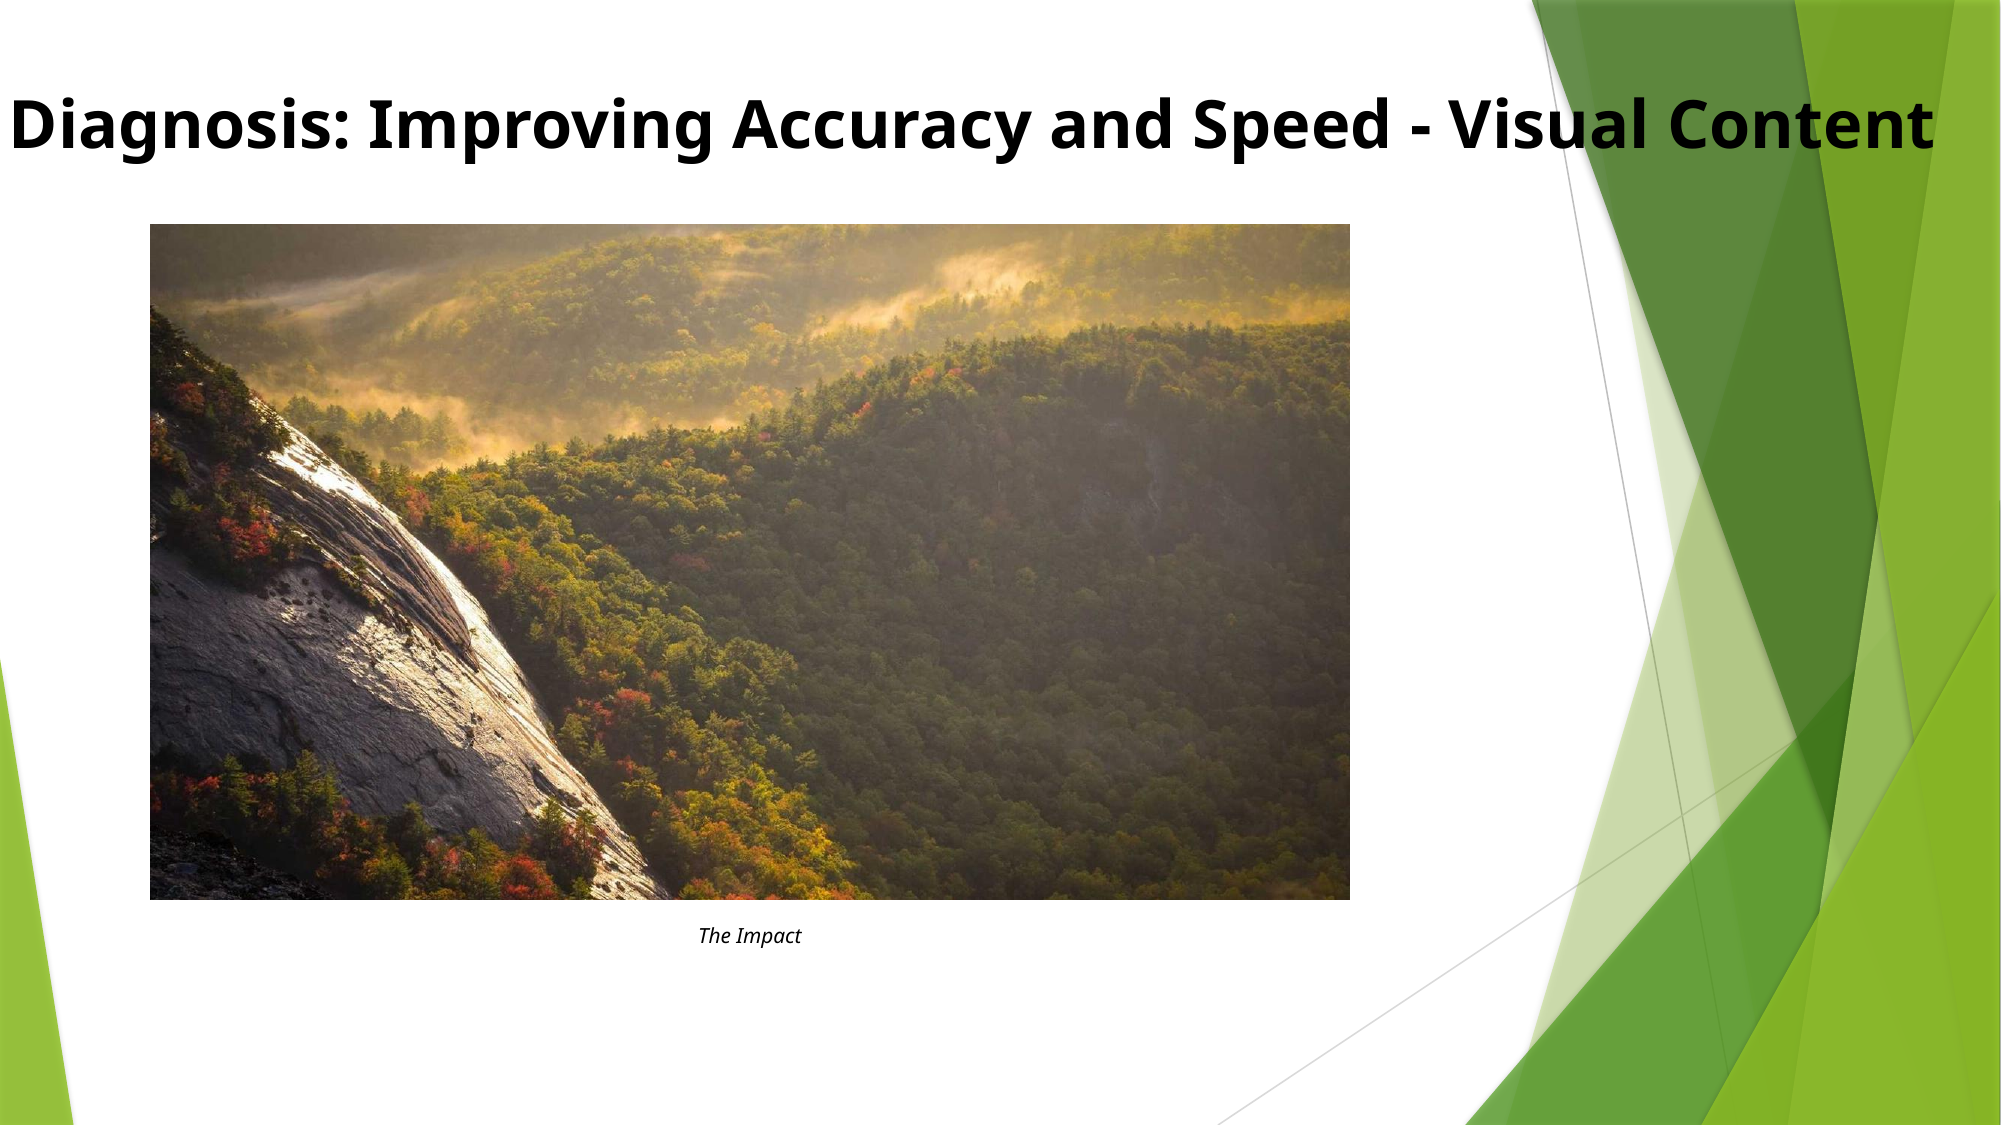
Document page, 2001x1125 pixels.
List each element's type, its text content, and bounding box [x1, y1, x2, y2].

text_box The Impact [683, 915, 817, 955]
text_box AI in Medical Diagnosis: Improving Accuracy and Speed - Visual Content [0, 74, 1953, 170]
picture [149, 224, 1351, 901]
